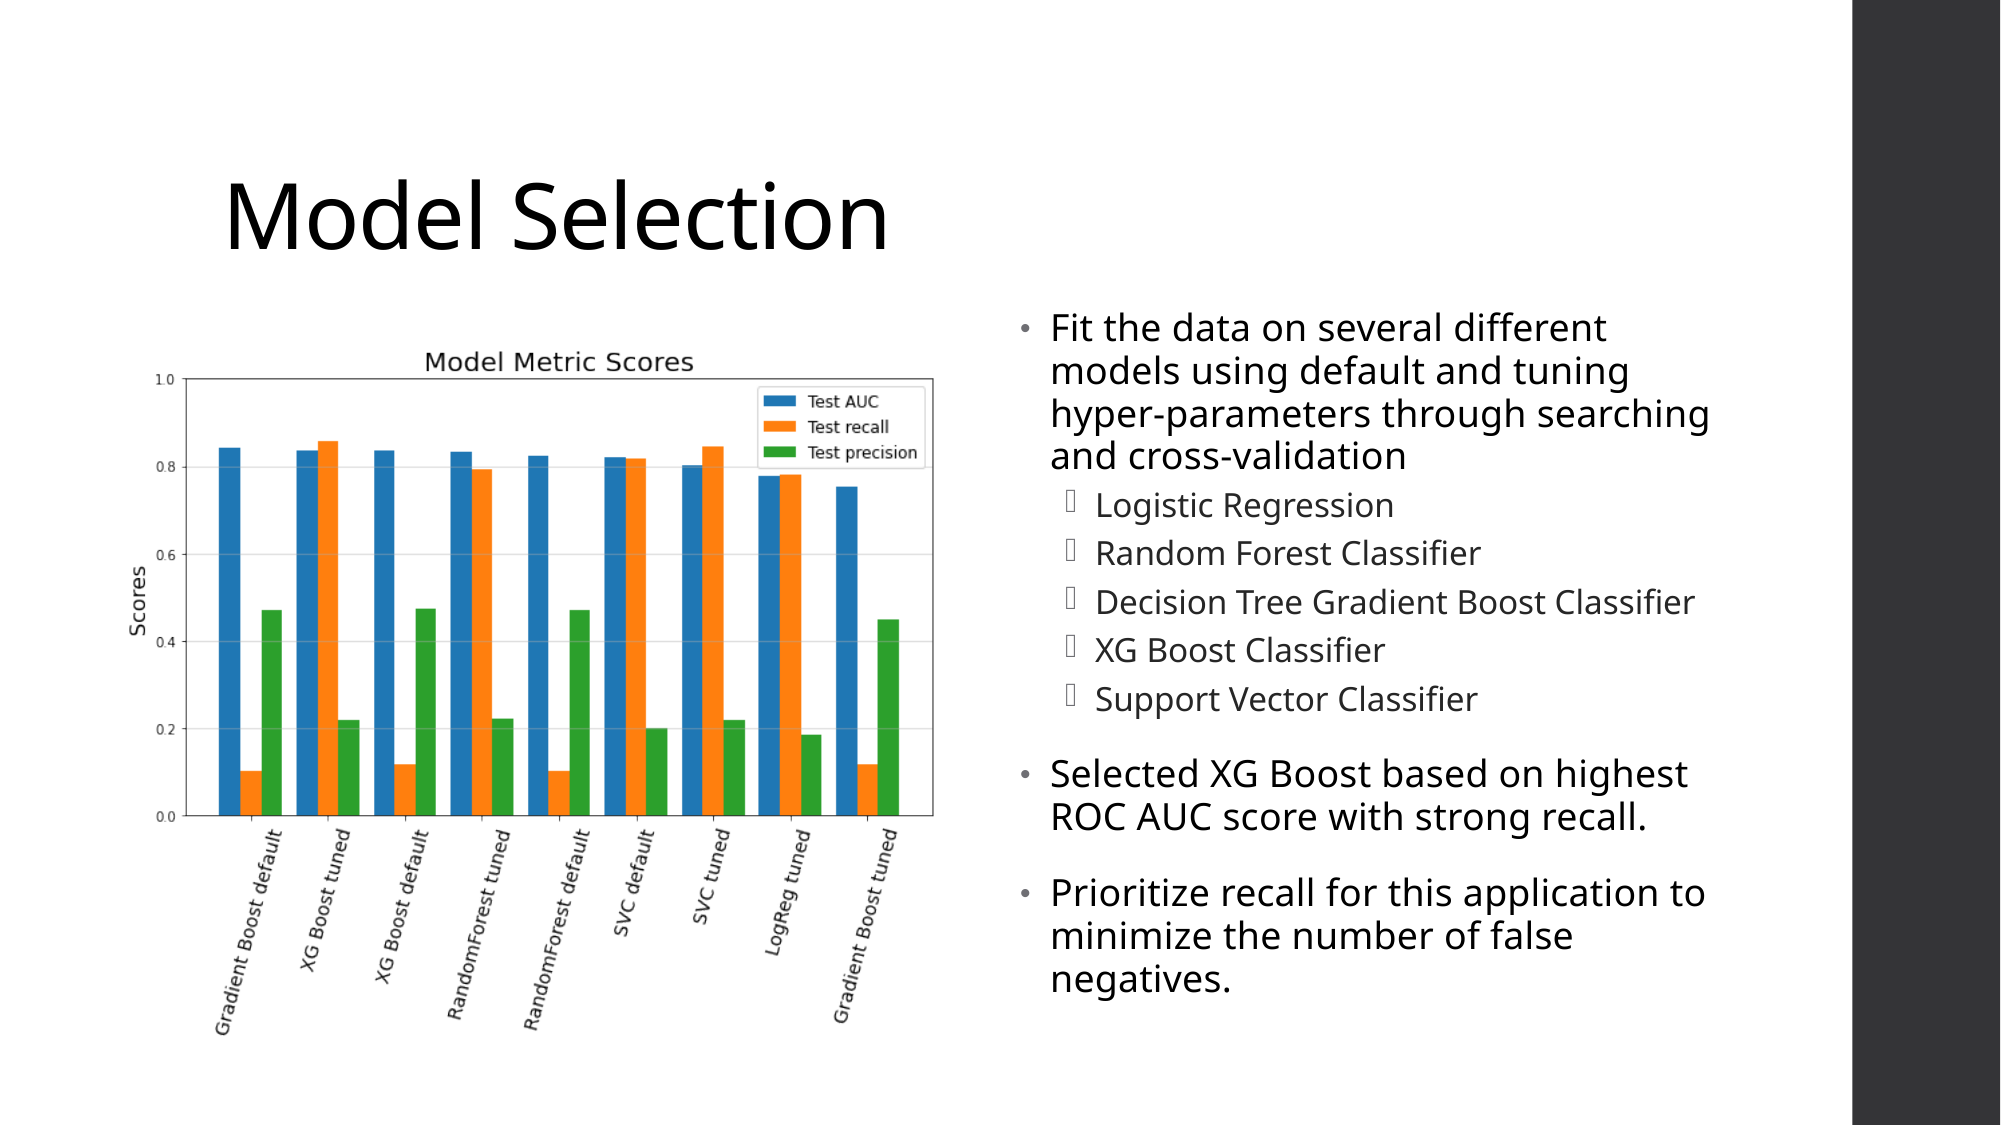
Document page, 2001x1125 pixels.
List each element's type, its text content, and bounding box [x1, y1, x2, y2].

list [119, 342, 943, 1046]
list Fit the data on several different models using default and tuning hyper-parameters through searching and cross-validation Logistic Regression Random Forest Classifier Decision Tree Gradient Boost Classifier XG Boost Classifier Support Vector Classifier Selected XG Boost based on highest ROC AUC score with strong recall. Prioritize recall for this application to minimize the number of false negatives. [1004, 299, 1741, 1014]
title Model Selection [207, 59, 1797, 278]
